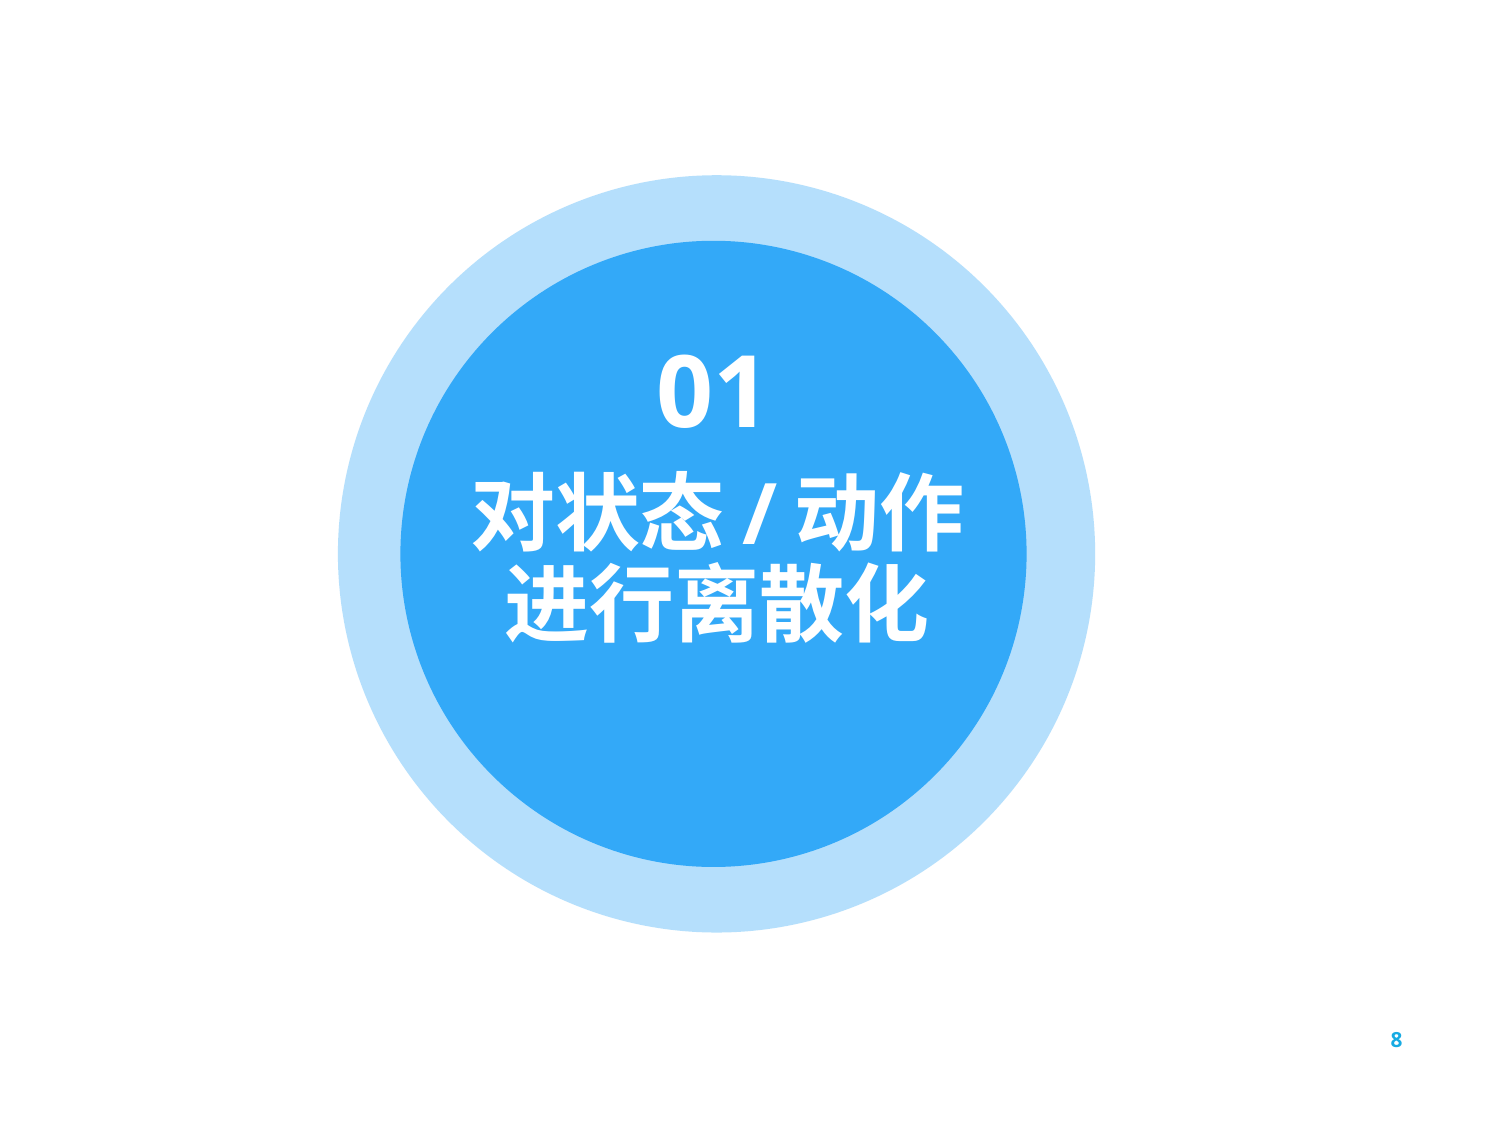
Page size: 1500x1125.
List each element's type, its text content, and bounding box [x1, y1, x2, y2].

title 对状态/动作 进行离散化 [337, 462, 1097, 663]
subtitle 01 [482, 326, 945, 463]
slide_number 8 [1059, 1023, 1418, 1058]
